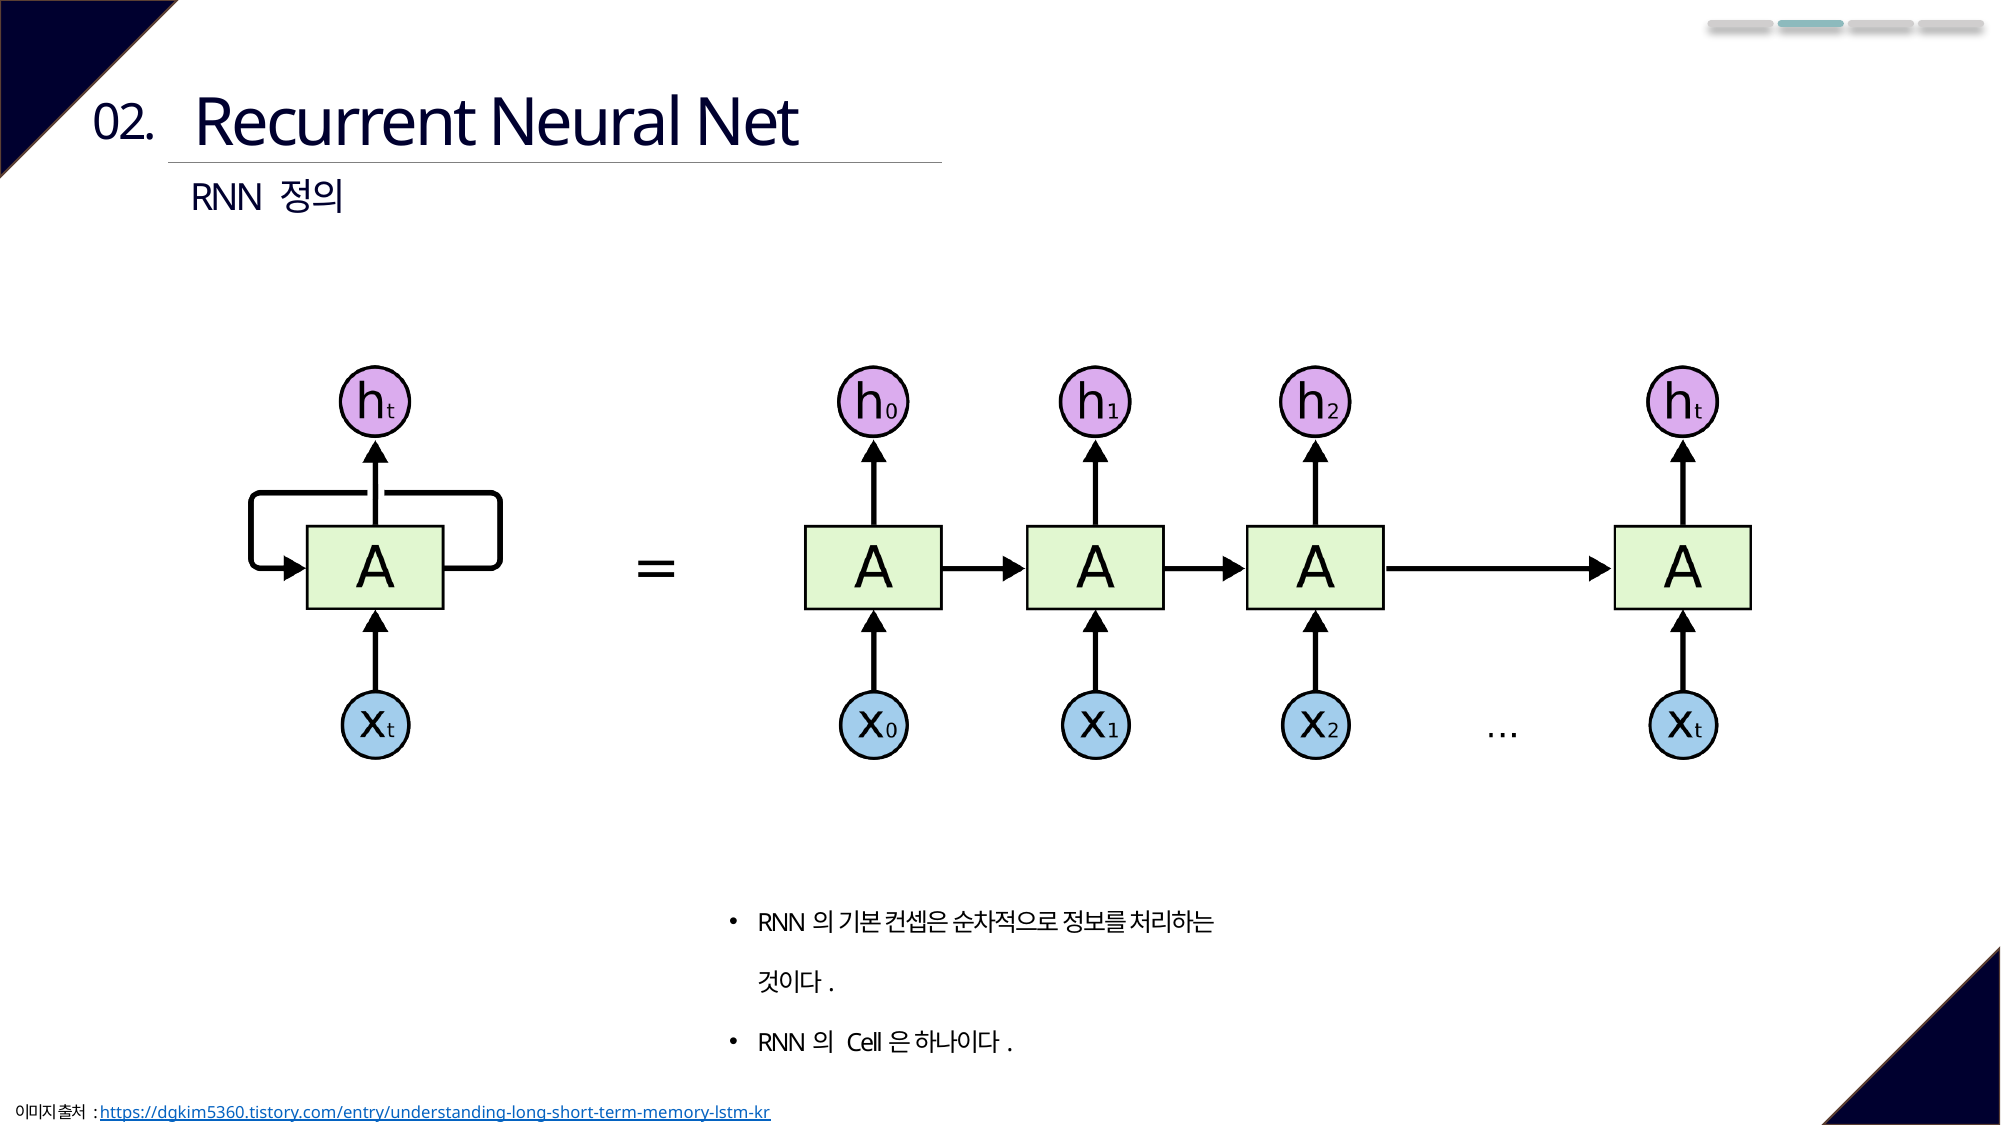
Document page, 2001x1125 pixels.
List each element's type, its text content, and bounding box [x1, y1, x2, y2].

text_box 02. [78, 81, 172, 157]
text_box RNN의 기본 컨셉은 순차적으로 정보를 처리하는 것이다. RNN의 Cell은 하나이다. [714, 868, 1286, 1064]
picture [248, 364, 1752, 760]
text_box Recurrent Neural Net [178, 71, 1000, 167]
text_box 이미지 출처 : https://dgkim5360.tistory.com/entry/understanding-long-short-term-memory-lstm-kr [0, 1094, 953, 1125]
text_box RNN 정의 [175, 165, 866, 225]
